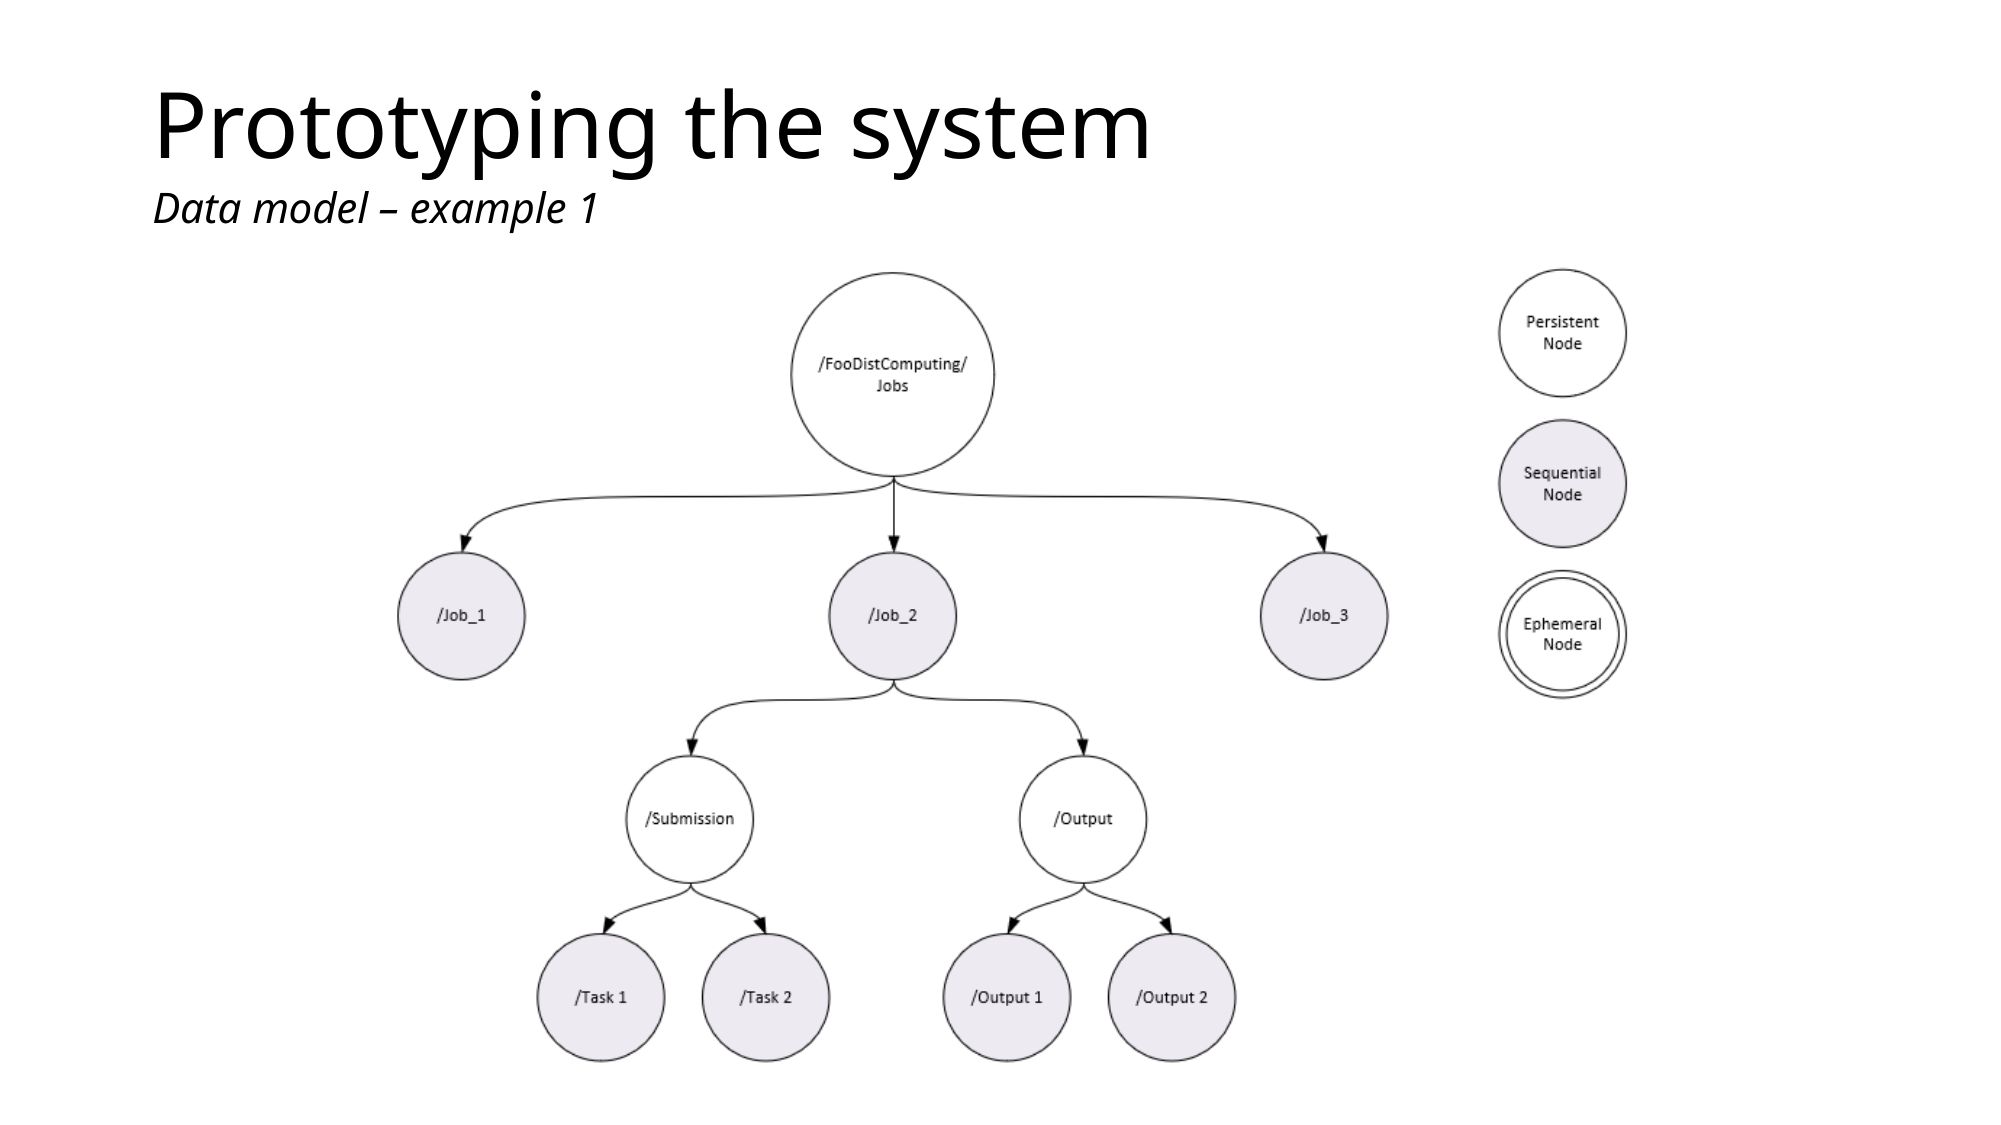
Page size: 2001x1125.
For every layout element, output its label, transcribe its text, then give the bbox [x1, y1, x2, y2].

picture [325, 239, 1675, 1115]
text_box Data model – example 1 [137, 179, 1863, 240]
title Prototyping the system [137, 59, 1863, 179]
